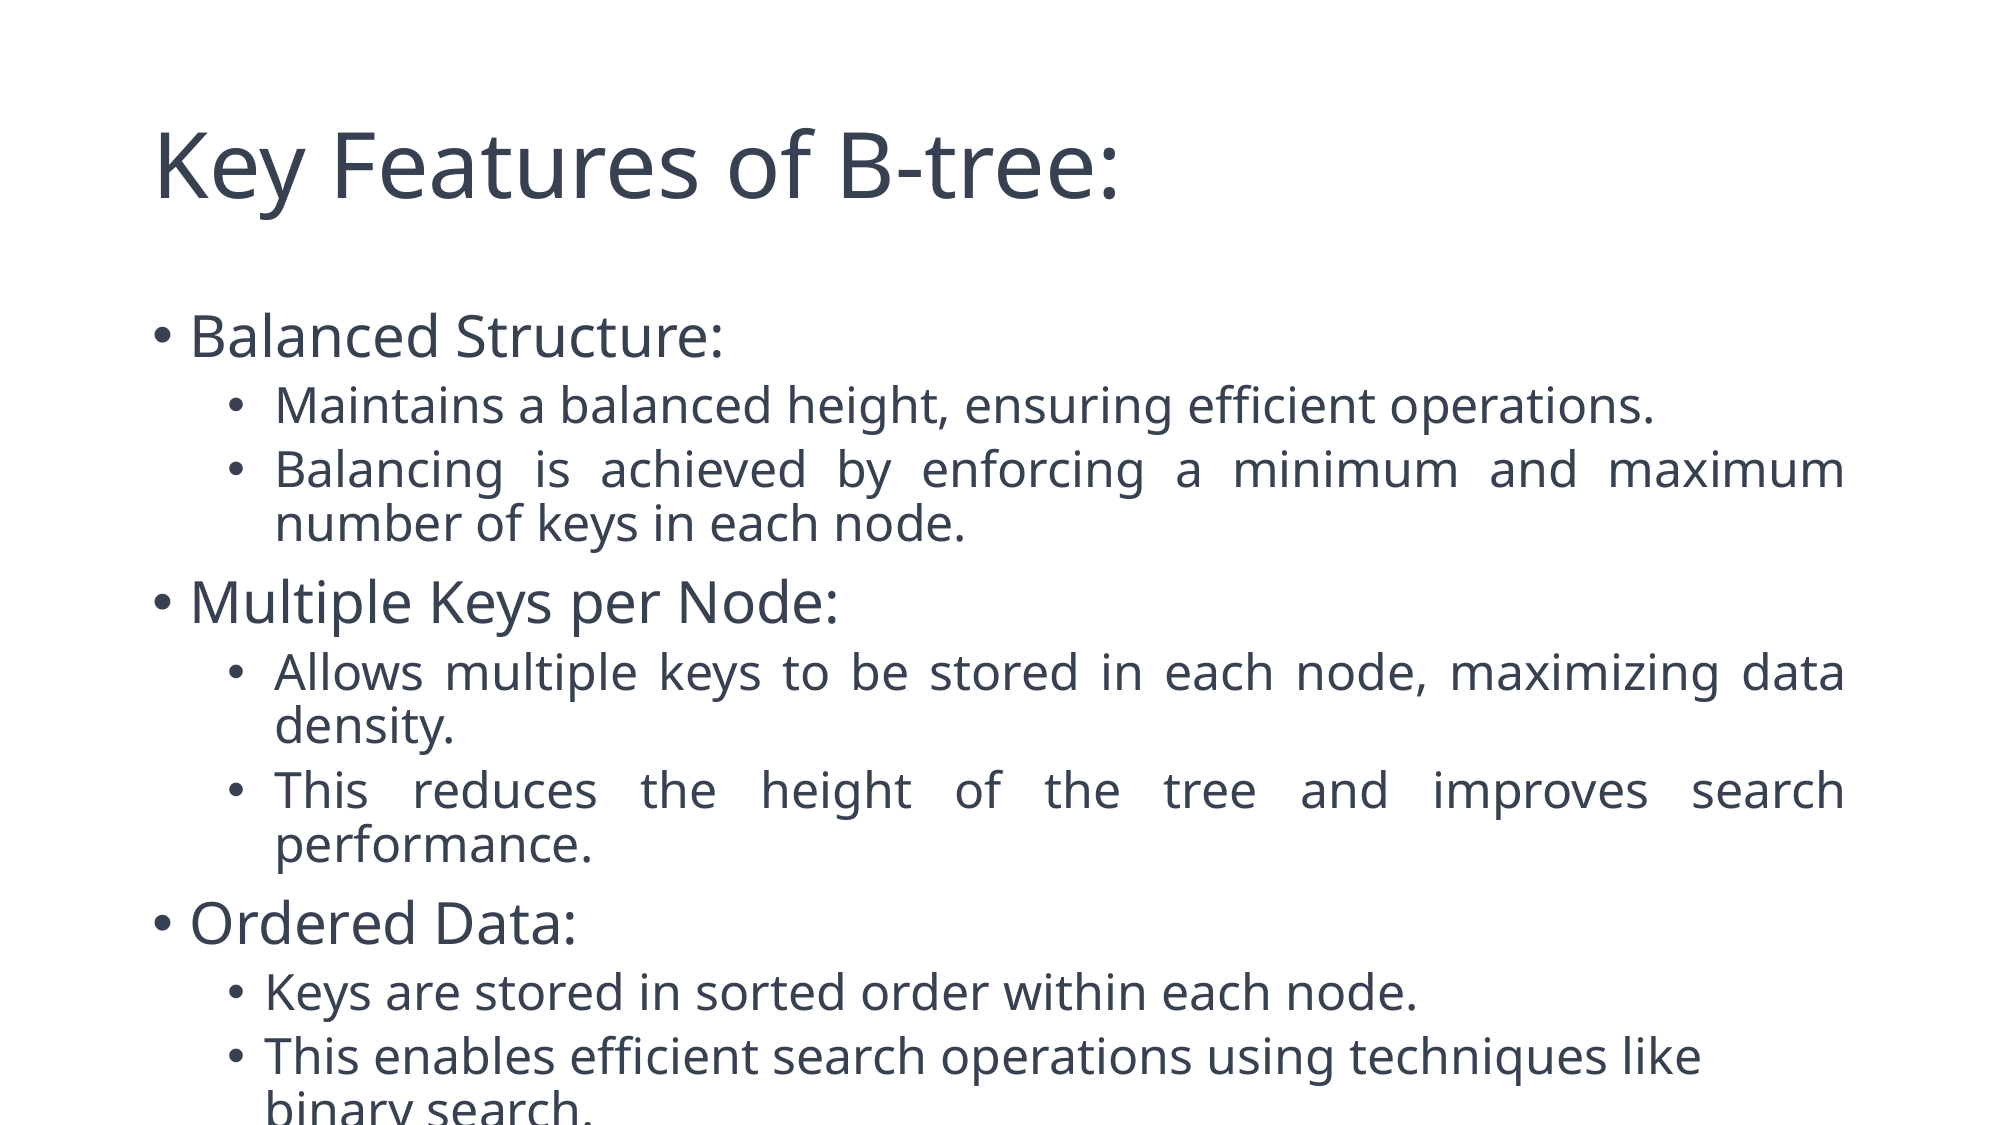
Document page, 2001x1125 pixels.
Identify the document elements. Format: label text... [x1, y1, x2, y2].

title Key Features of B-tree: [137, 59, 1863, 278]
list Balanced Structure: Maintains a balanced height, ensuring efficient operations. Balancing is achieved by enforcing a minimum and maximum number of keys in each node. Multiple Keys per Node: Allows multiple keys to be stored in each node, maximizing data density. This reduces the height of the tree and improves search performance. Ordered Data: Keys are stored in sorted order within each node. This enables efficient search operations using techniques like binary search. [137, 299, 1863, 1014]
